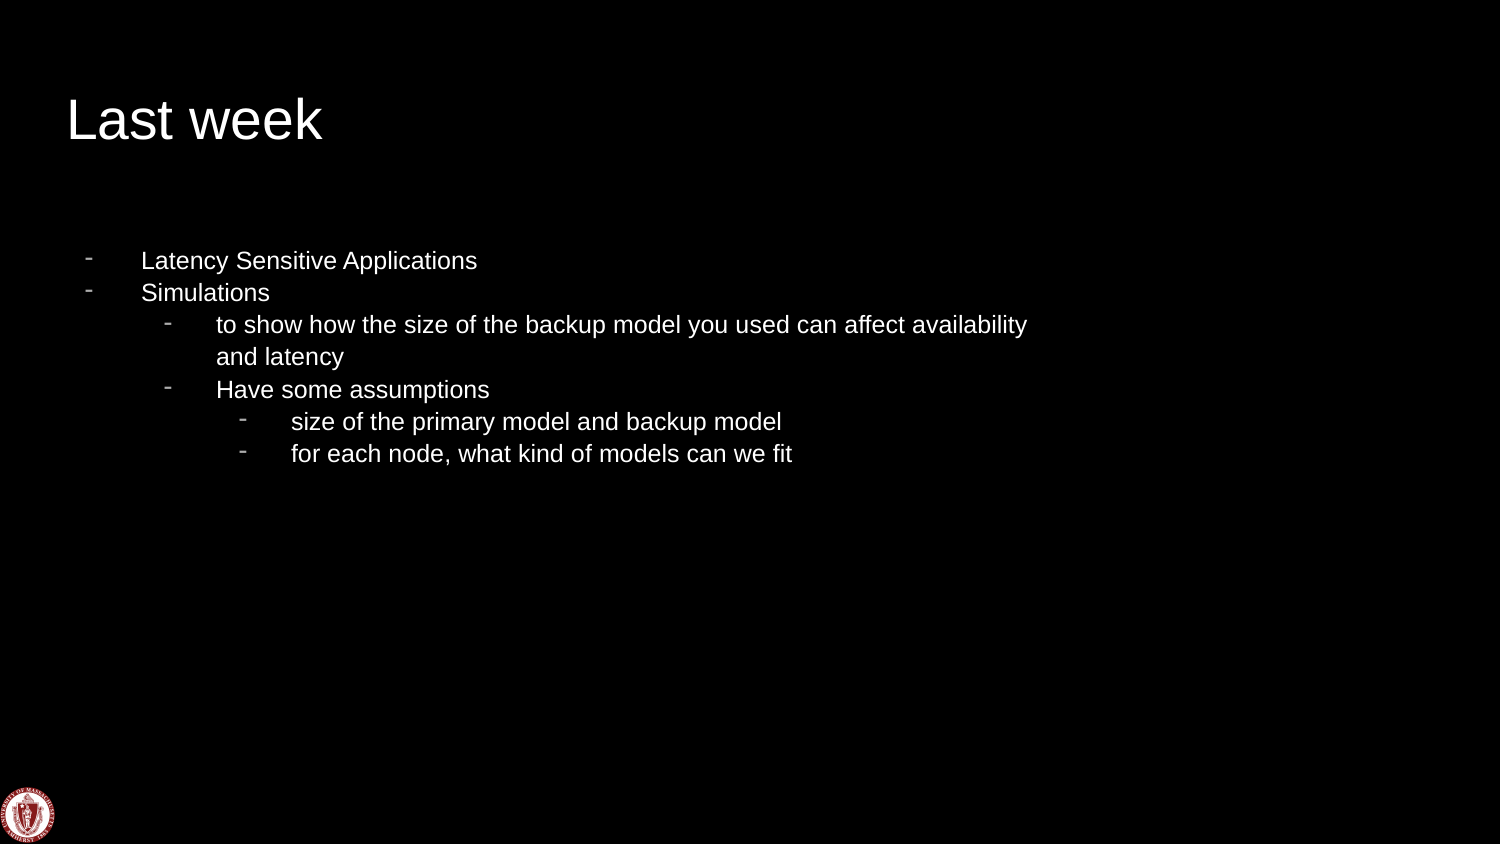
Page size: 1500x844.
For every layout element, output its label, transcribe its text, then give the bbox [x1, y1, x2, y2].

title Last week [51, 72, 1449, 167]
list Latency Sensitive Applications Simulations to show how the size of the backup model you used can affect availability and latency Have some assumptions size of the primary model and backup model for each node, what kind of models can we fit [51, 227, 1060, 697]
picture [0, 787, 55, 843]
